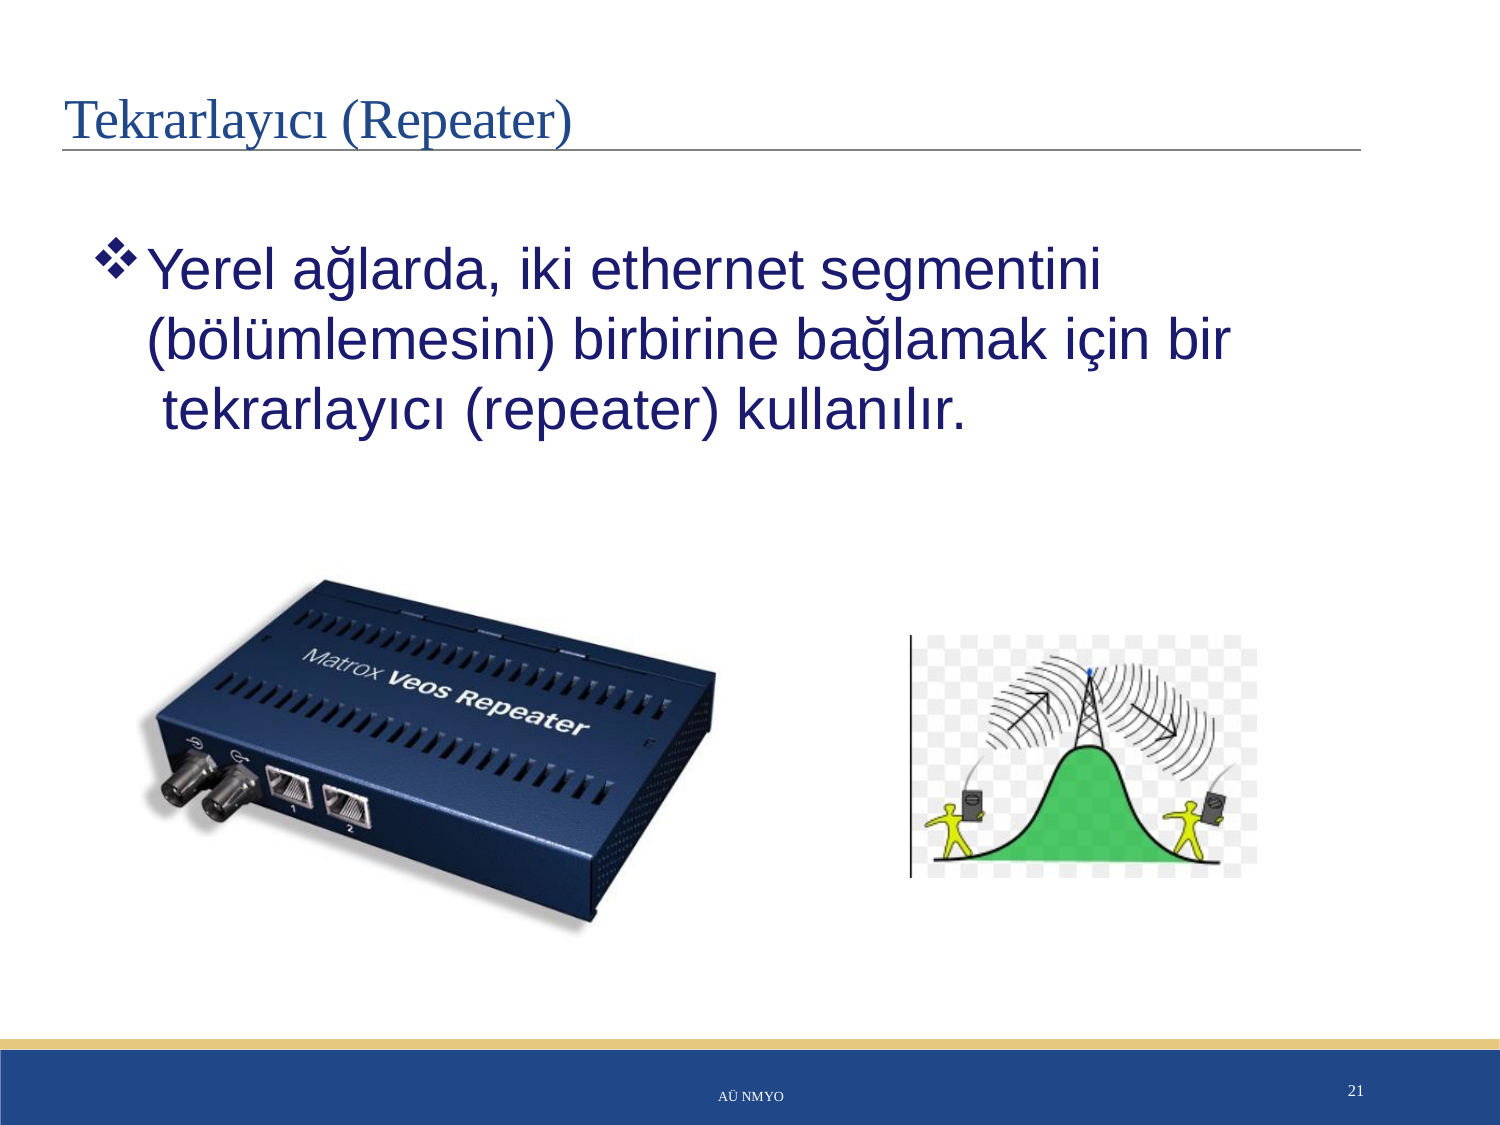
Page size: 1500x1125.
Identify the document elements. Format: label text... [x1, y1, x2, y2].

title Tekrarlayıcı (Repeater) [62, 0, 1438, 150]
footer AÜ NMYO [453, 763, 1047, 1125]
text_box [135, 515, 748, 944]
slide_number 21 [1218, 1059, 1380, 1120]
text_box [909, 635, 1257, 878]
text_box Yerel ağlarda, iki ethernet segmentini (bölümlemesini) birbirine bağlamak için bir tekrarlayıcı (repeater) kullanılır. [87, 228, 1241, 441]
